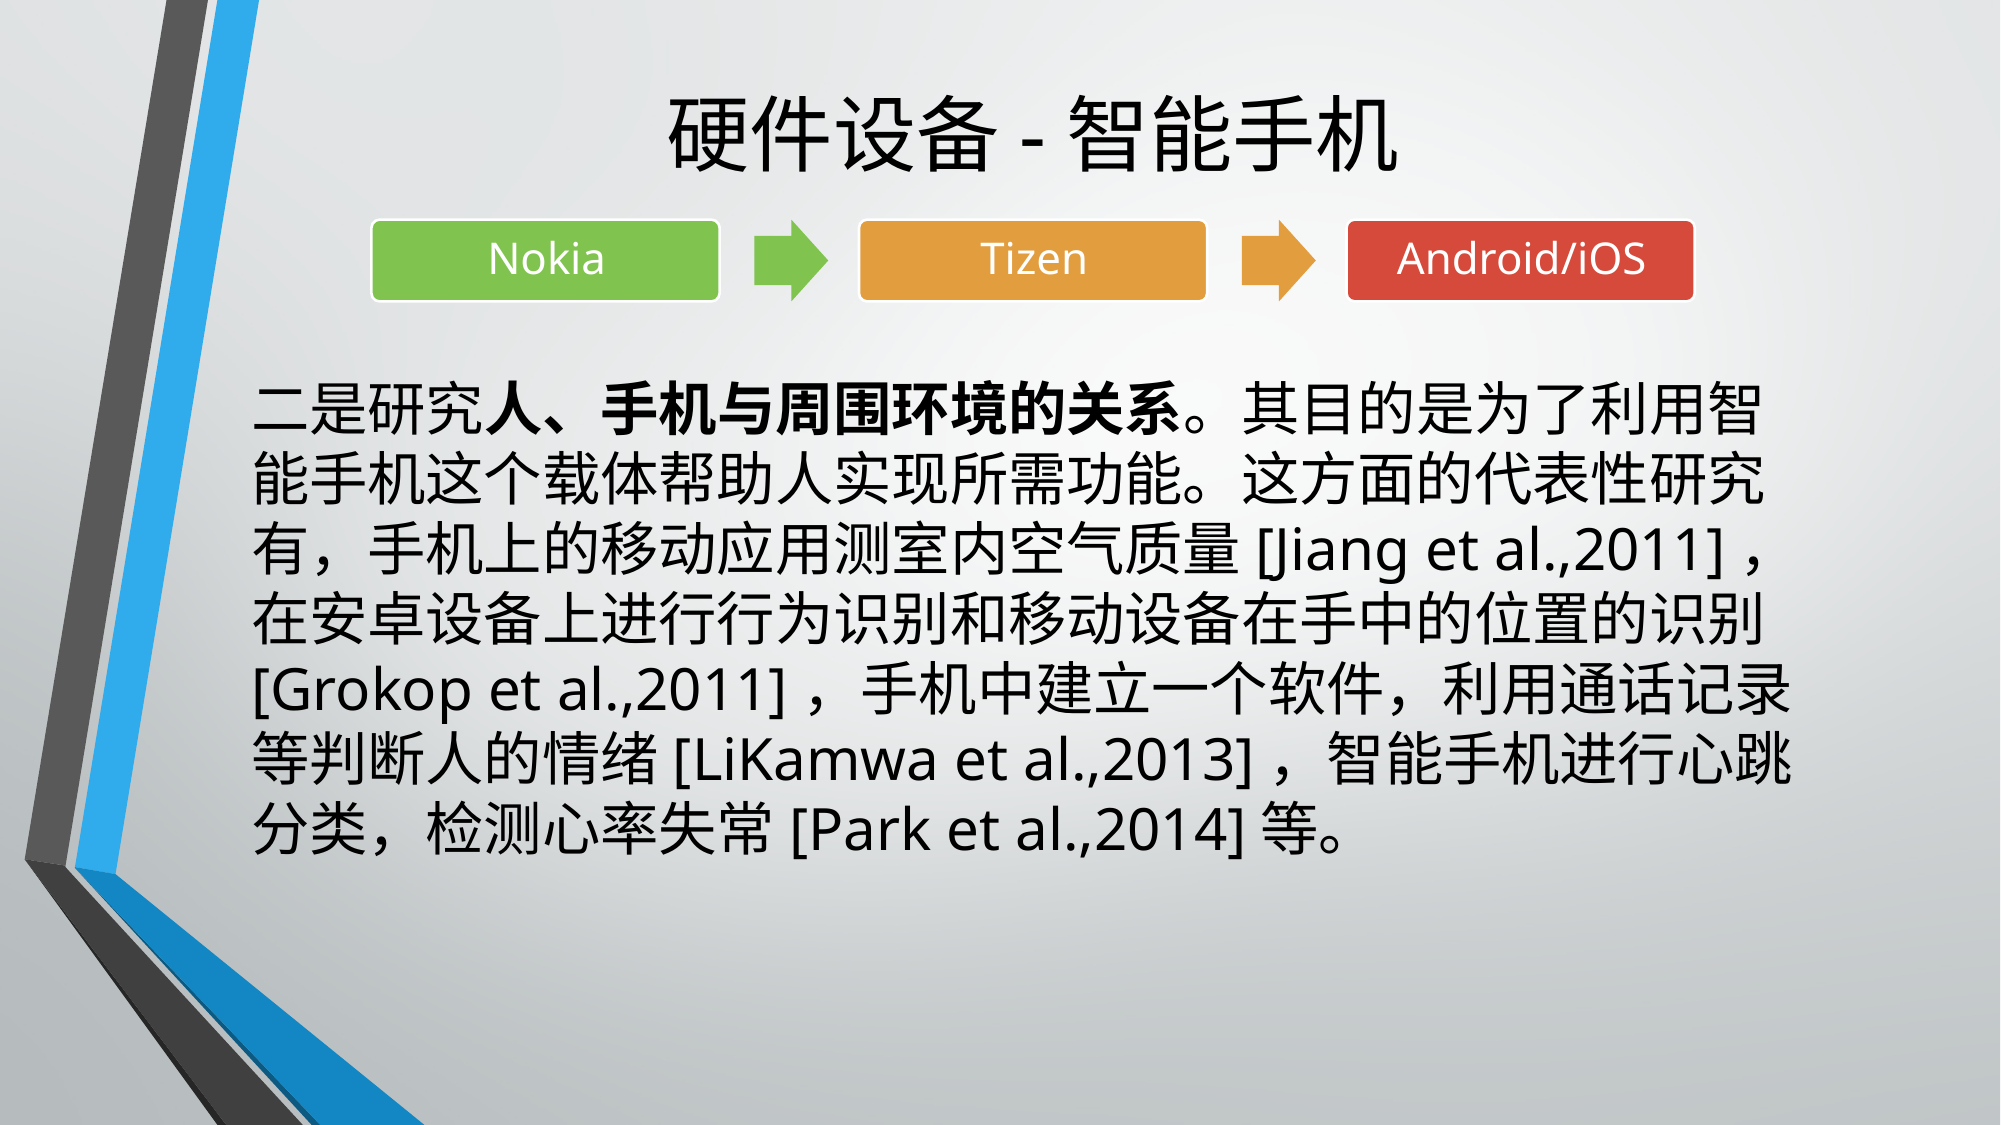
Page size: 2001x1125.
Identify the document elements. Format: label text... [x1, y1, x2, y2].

title 硬件设备-智能手机 [211, 45, 1855, 220]
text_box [369, 219, 1697, 302]
text_box 二是研究人、手机与周围环境的关系。其目的是为了利用智能手机这个载体帮助人实现所需功能。这方面的代表性研究有，手机上的移动应用测室内空气质量[Jiang et al.,2011]，在安卓设备上进行行为识别和移动设备在手中的位置的识别[Grokop et al.,2011]，手机中建立一个软件，利用通话记录等判断人的情绪[LiKamwa et al.,2013]，智能手机进行心跳分类，检测心率失常[Park et al.,2014]等。 [236, 365, 1830, 870]
